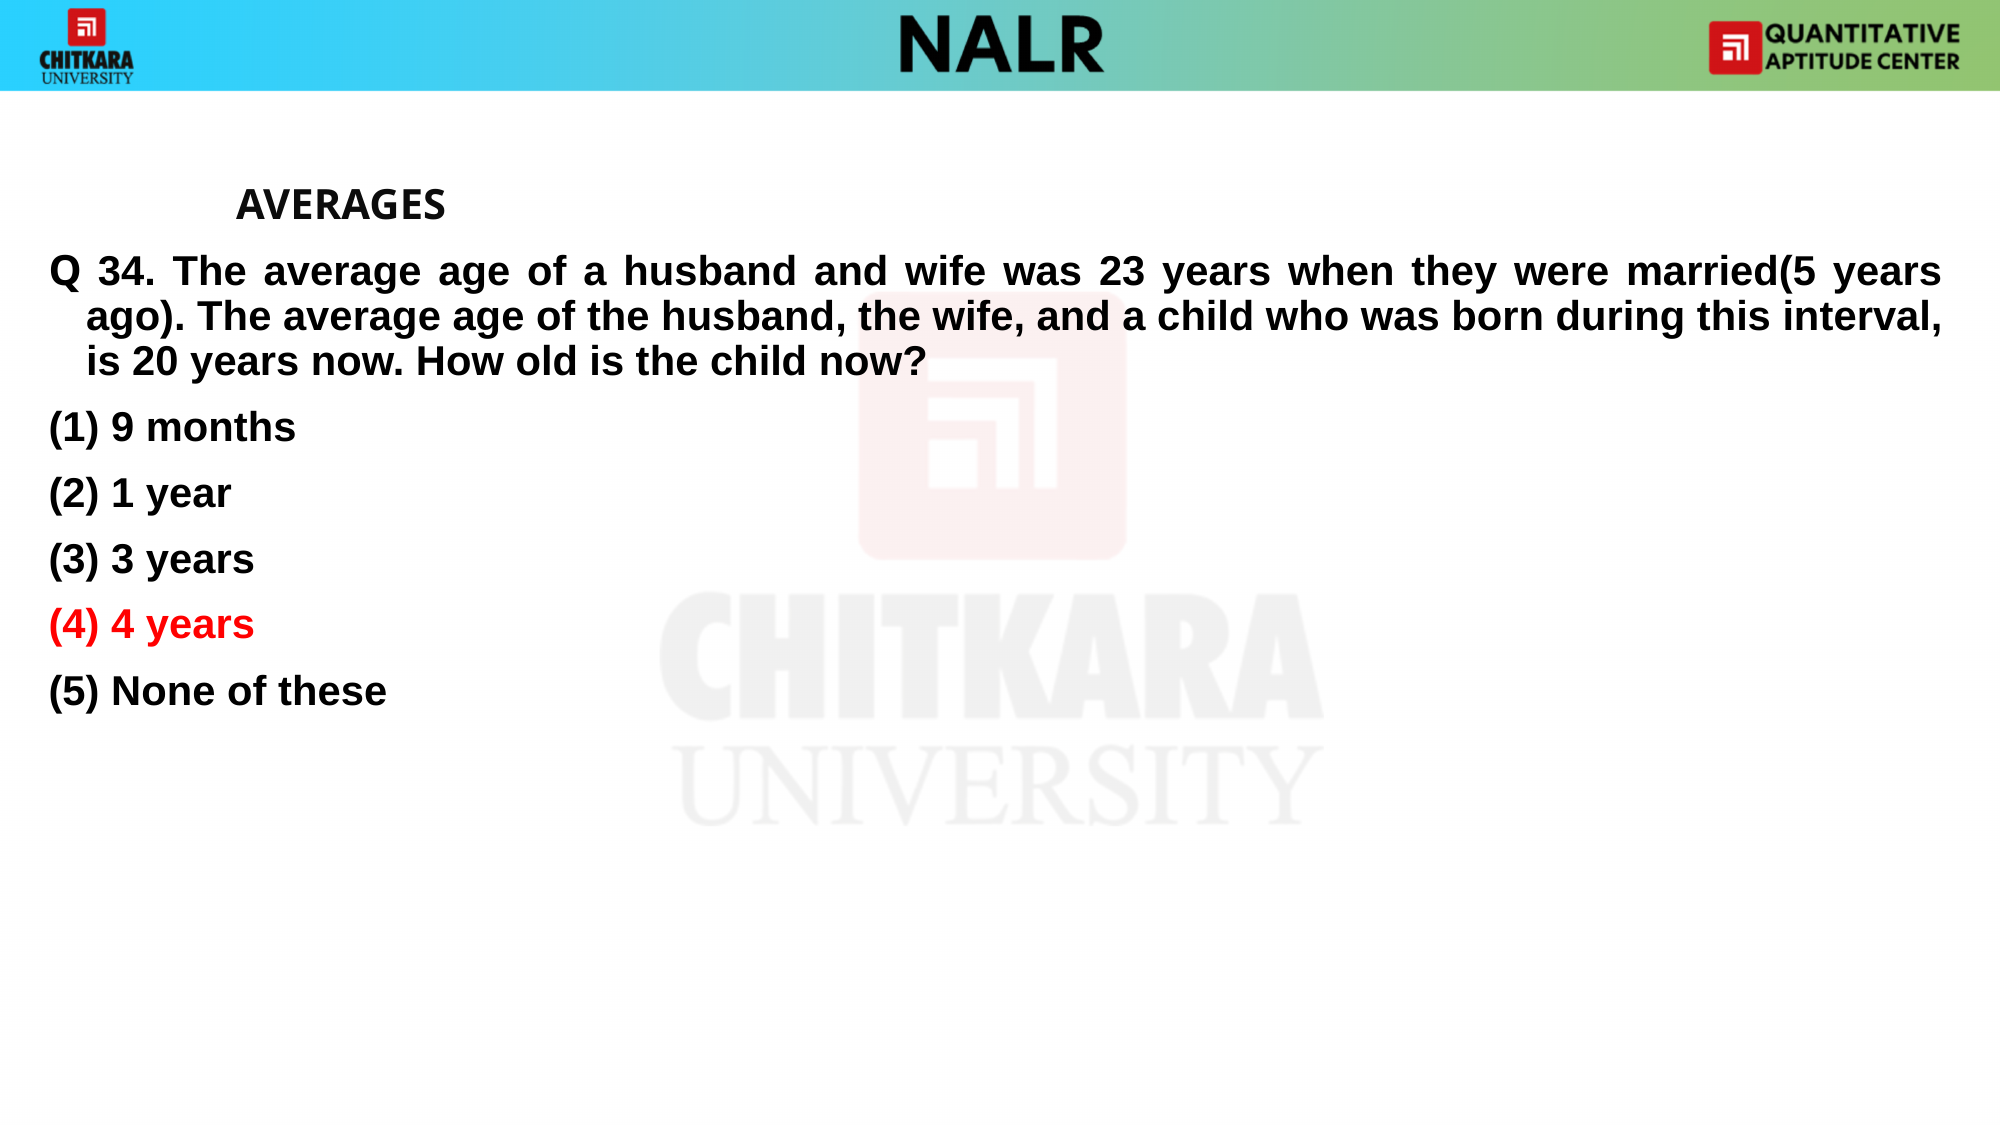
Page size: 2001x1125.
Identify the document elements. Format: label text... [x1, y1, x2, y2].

list AVERAGES Q 34. The average age of a husband and wife was 23 years when they were married(5 years ago). The average age of the husband, the wife, and a child who was born during this interval, is 20 years now. How old is the child now? (1) 9 months (2) 1 year (3) 3 years (4) 4 years (5) None of these [33, 175, 1959, 1053]
title [41, 31, 1959, 142]
picture [0, 0, 2000, 1125]
